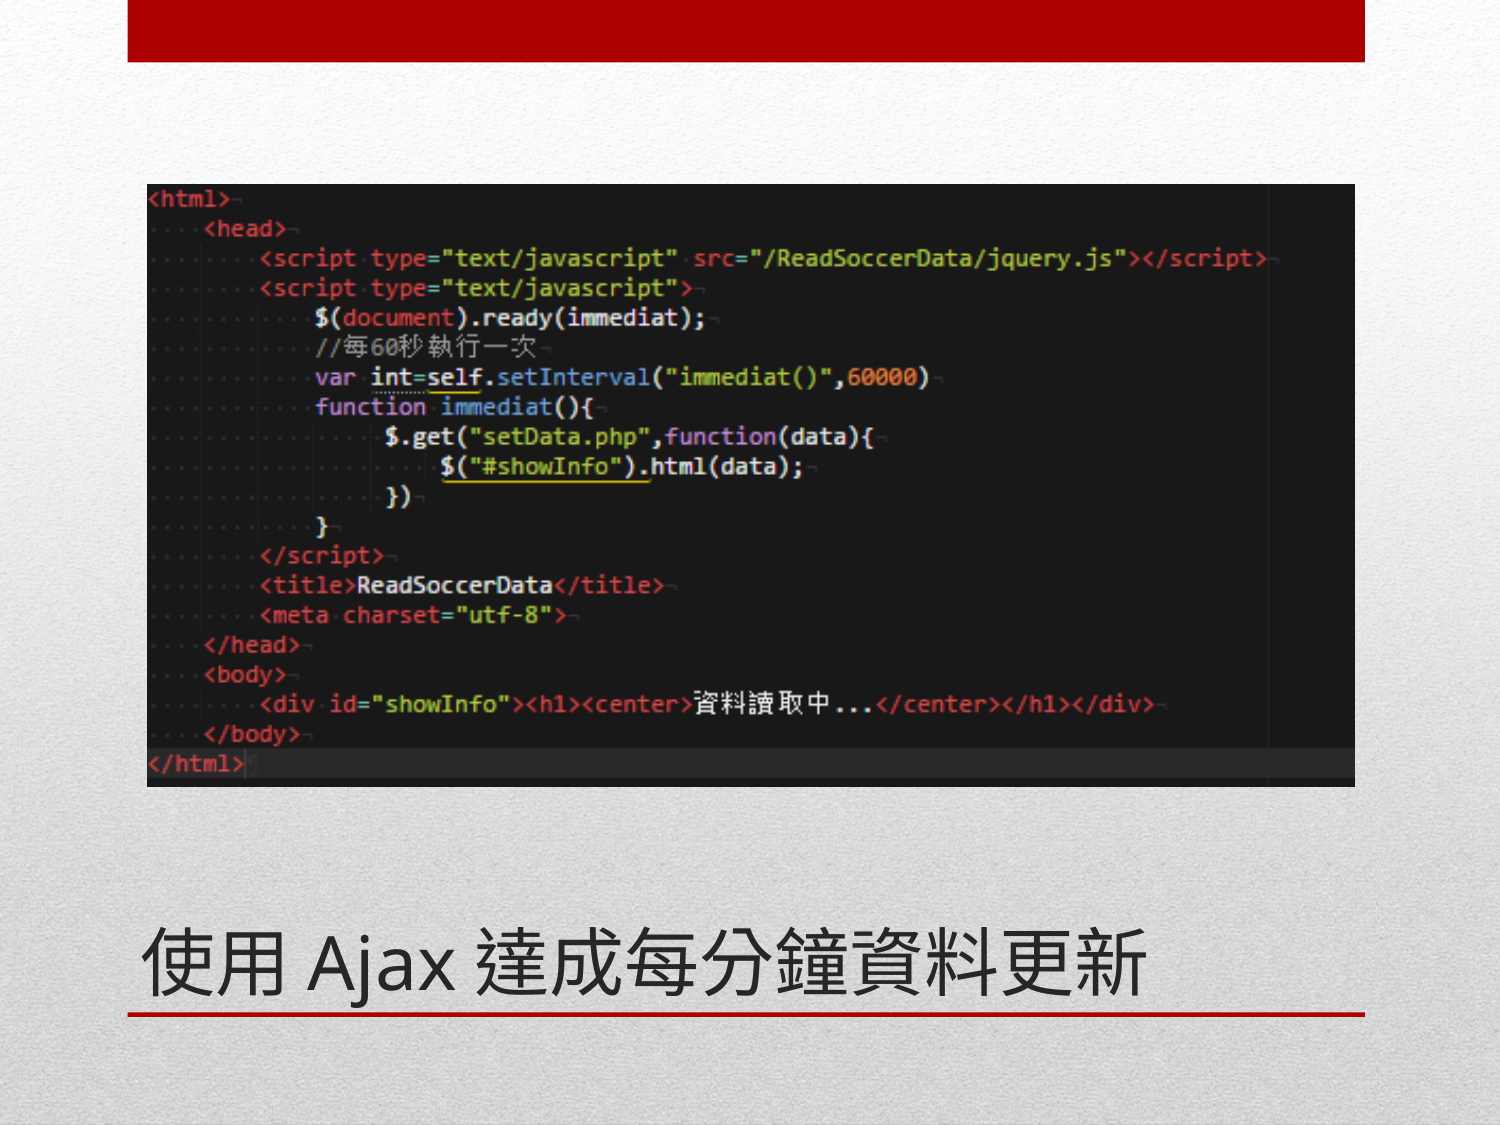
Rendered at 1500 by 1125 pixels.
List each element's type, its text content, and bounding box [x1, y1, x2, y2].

picture [146, 183, 1356, 788]
title 使用Ajax達成每分鐘資料更新 [125, 750, 1238, 1013]
